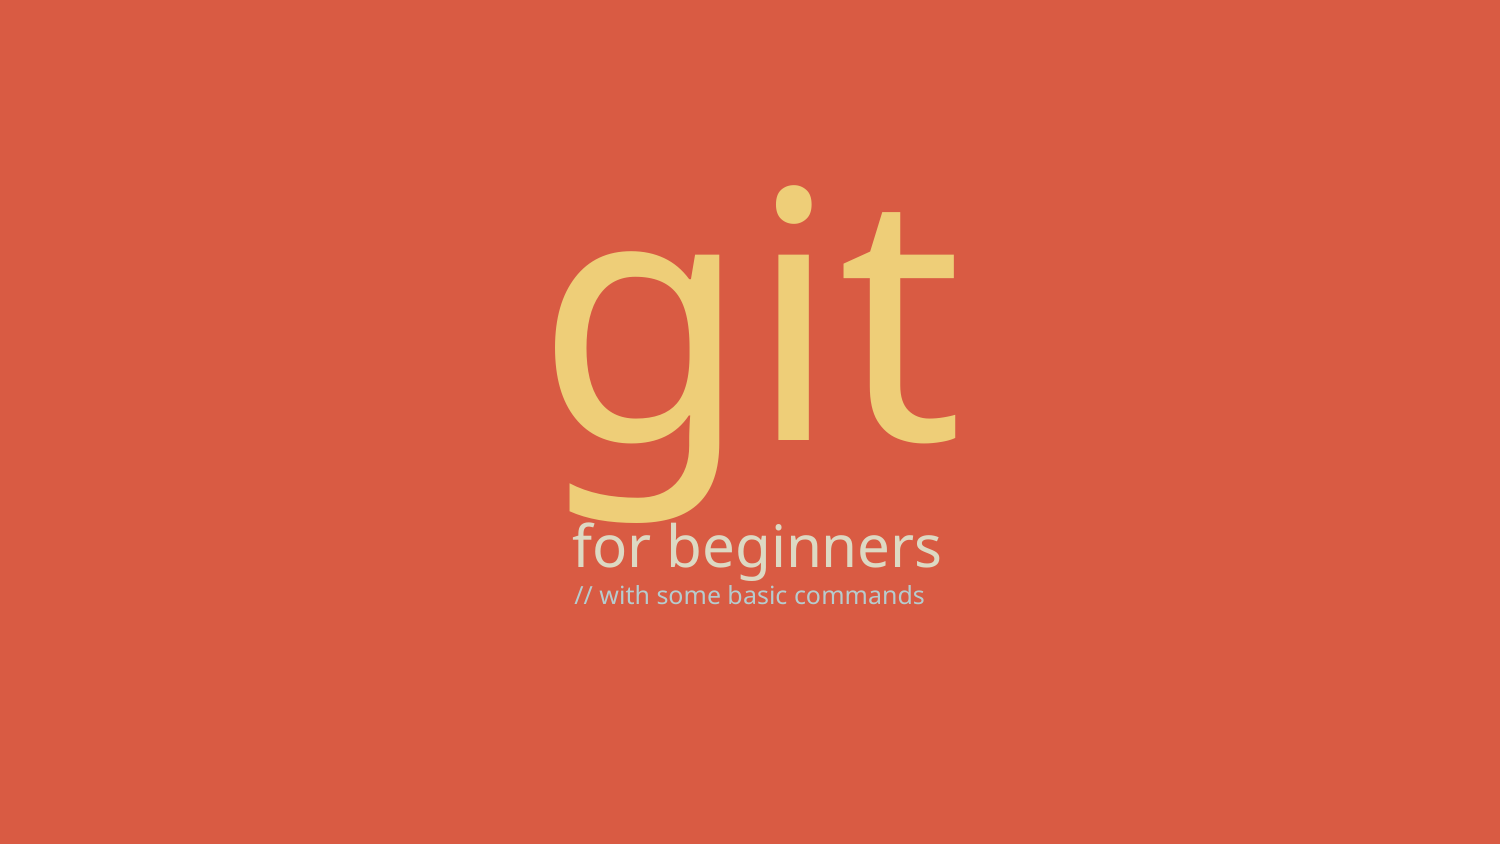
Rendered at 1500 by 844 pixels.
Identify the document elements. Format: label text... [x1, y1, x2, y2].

title git for beginners // with some basic commands [112, 168, 1388, 535]
